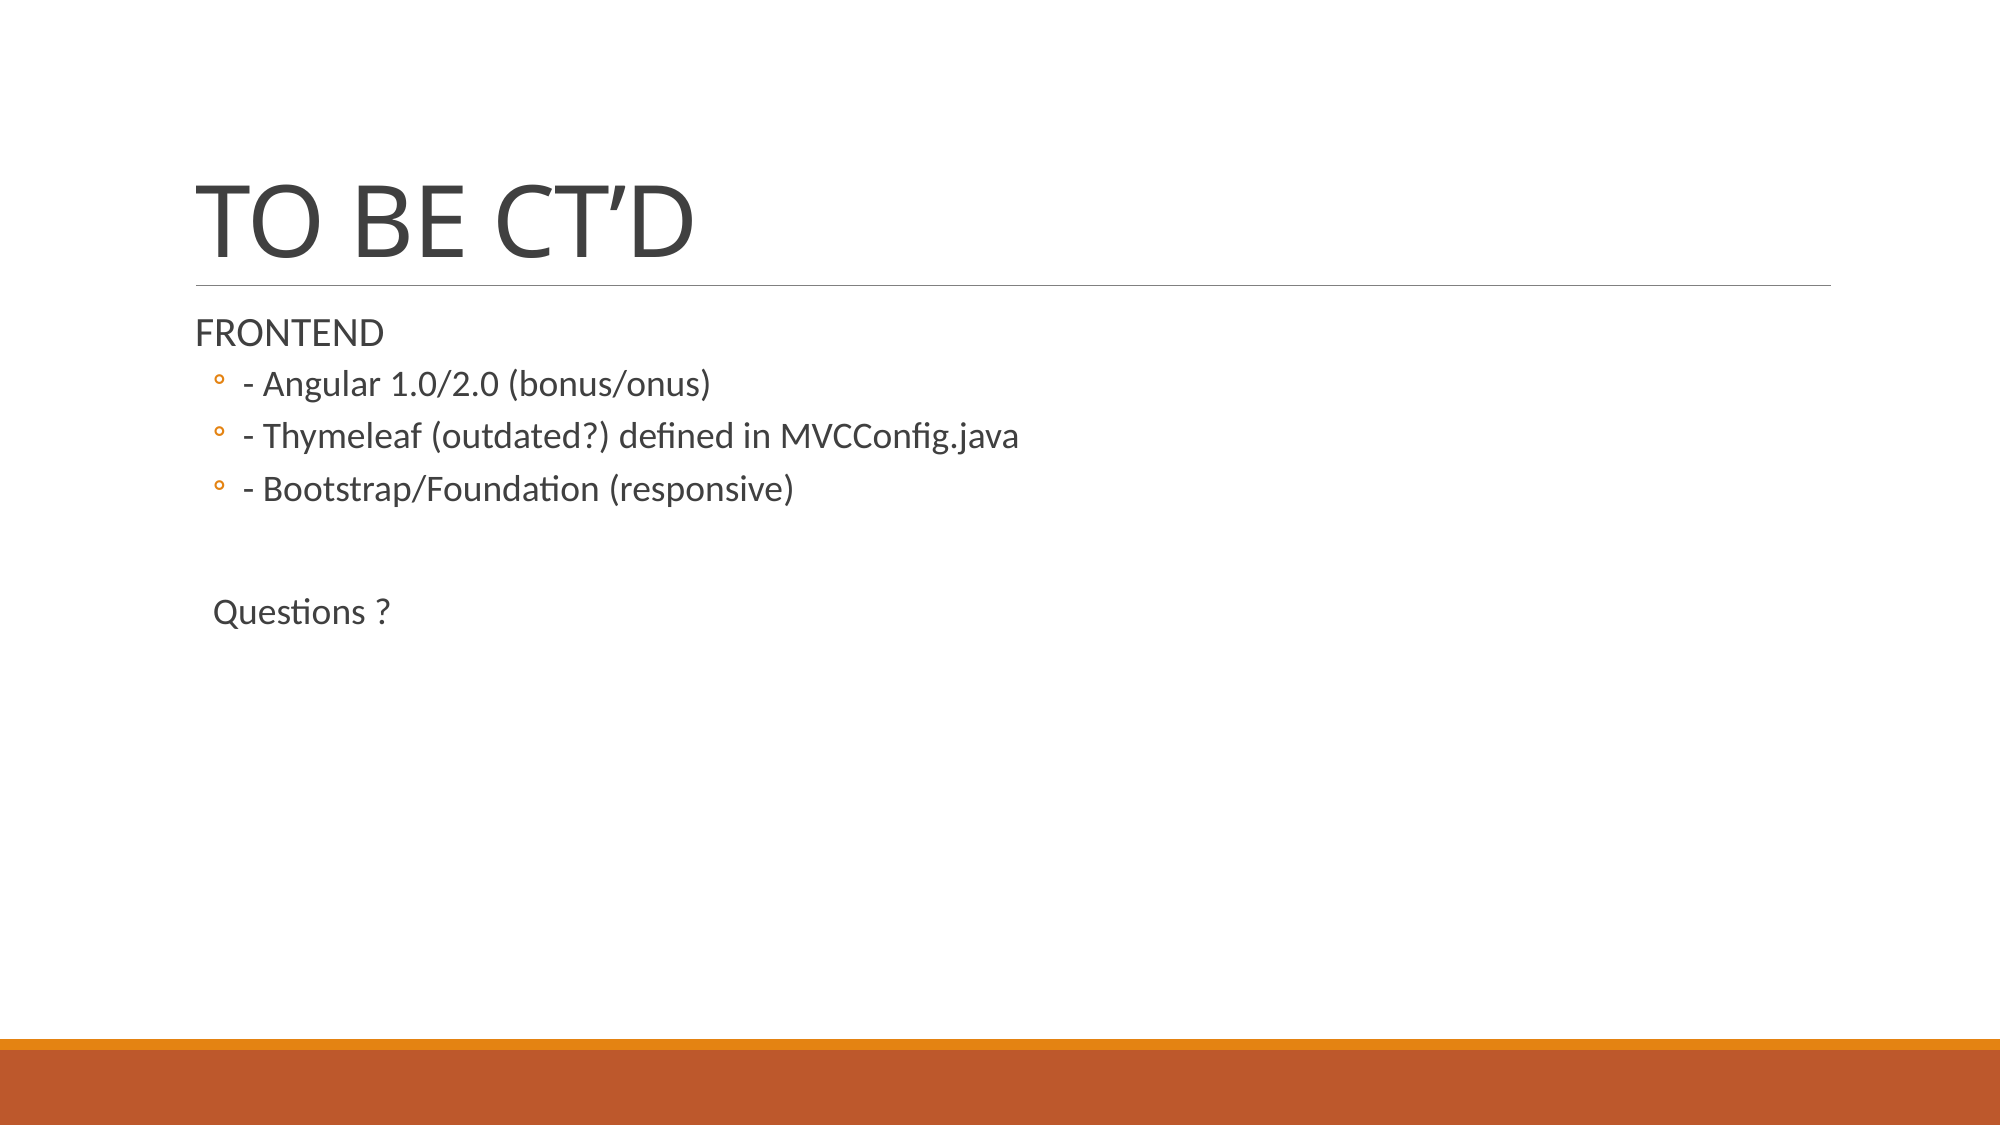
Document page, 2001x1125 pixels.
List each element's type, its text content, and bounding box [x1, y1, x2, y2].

title TO BE CT’D [180, 47, 1830, 285]
list FRONTEND - Angular 1.0/2.0 (bonus/onus) - Thymeleaf (outdated?) defined in MVCConfig.java - Bootstrap/Foundation (responsive) Questions ? [180, 302, 1830, 963]
